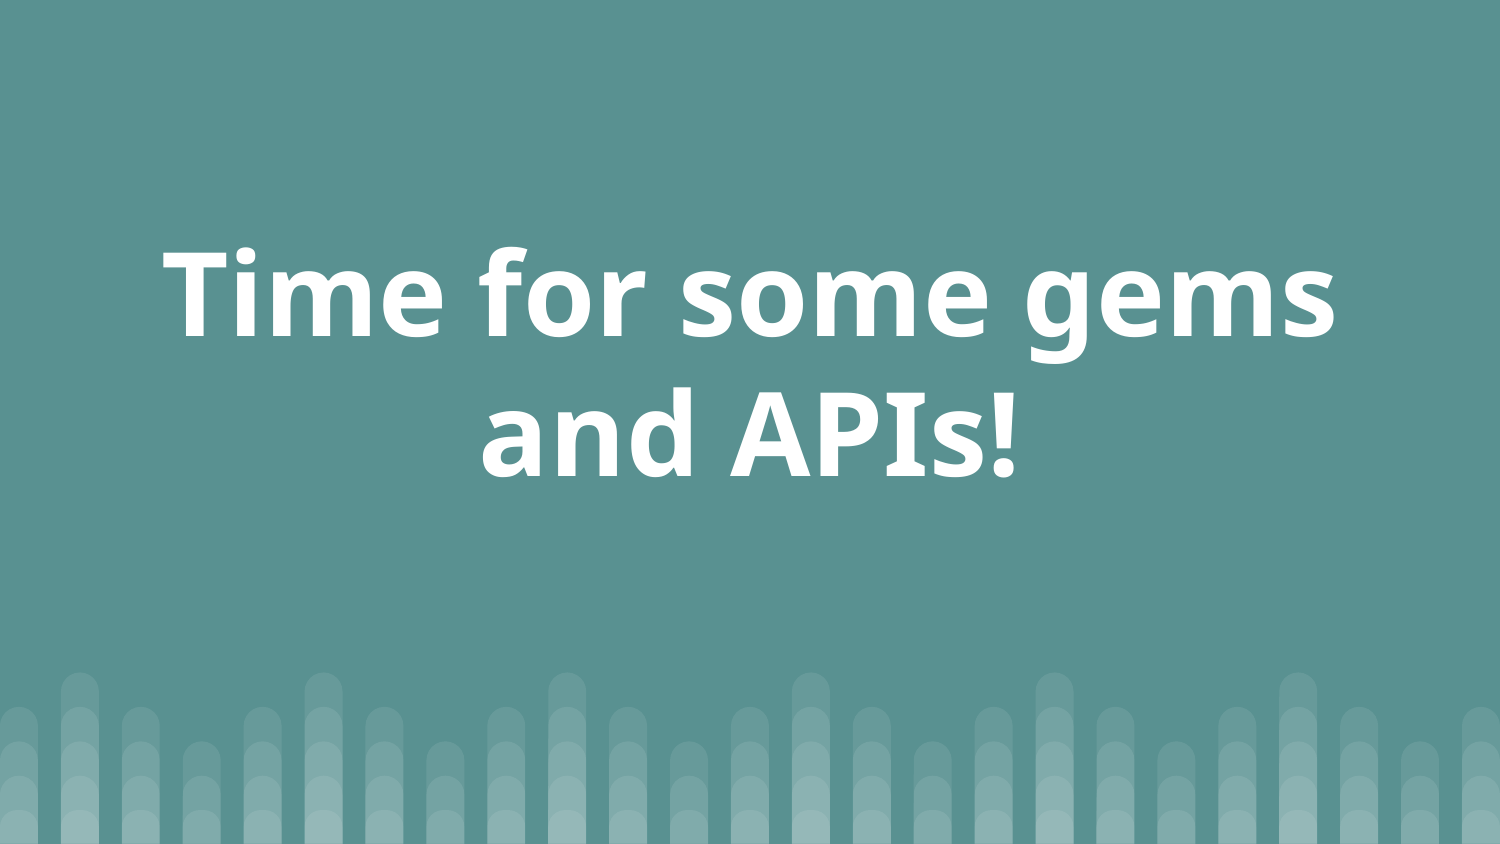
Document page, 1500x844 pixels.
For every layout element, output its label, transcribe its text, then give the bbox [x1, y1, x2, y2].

title Time for some gems and APIs! [51, 204, 1449, 516]
